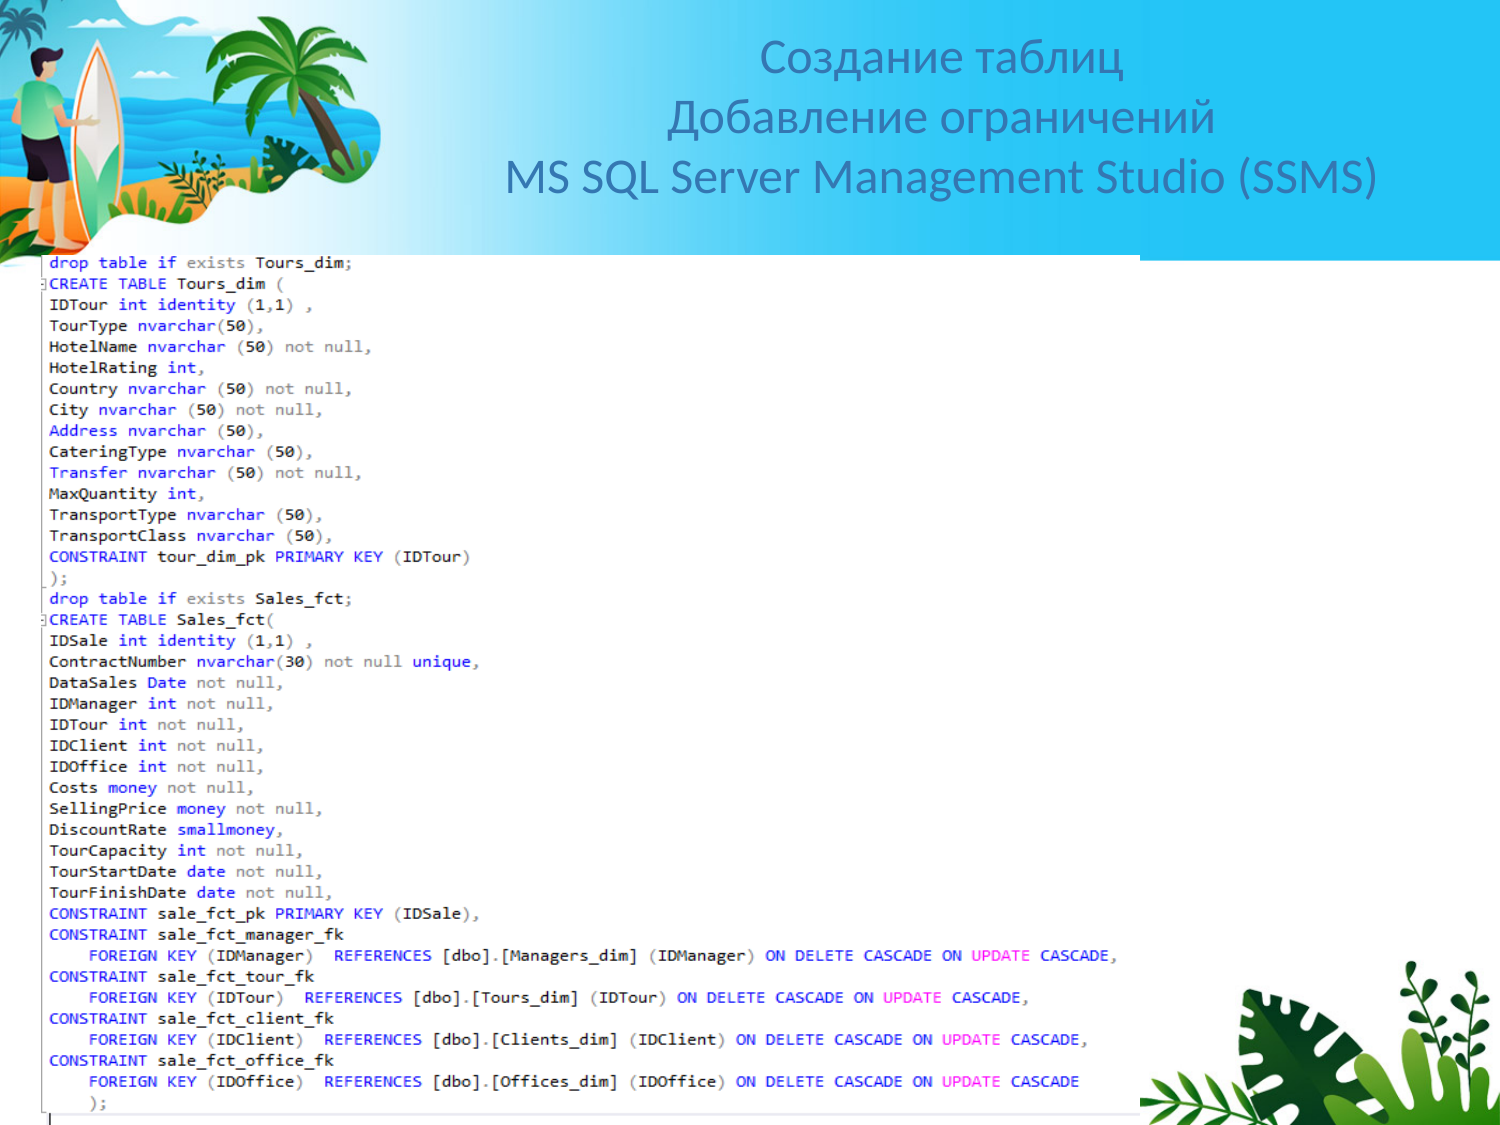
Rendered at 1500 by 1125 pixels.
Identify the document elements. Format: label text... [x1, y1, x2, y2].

title Создание таблиц Добавление ограничений MS SQL Server Management Studio (SSMS) [383, 19, 1500, 208]
picture [0, 0, 1500, 1125]
